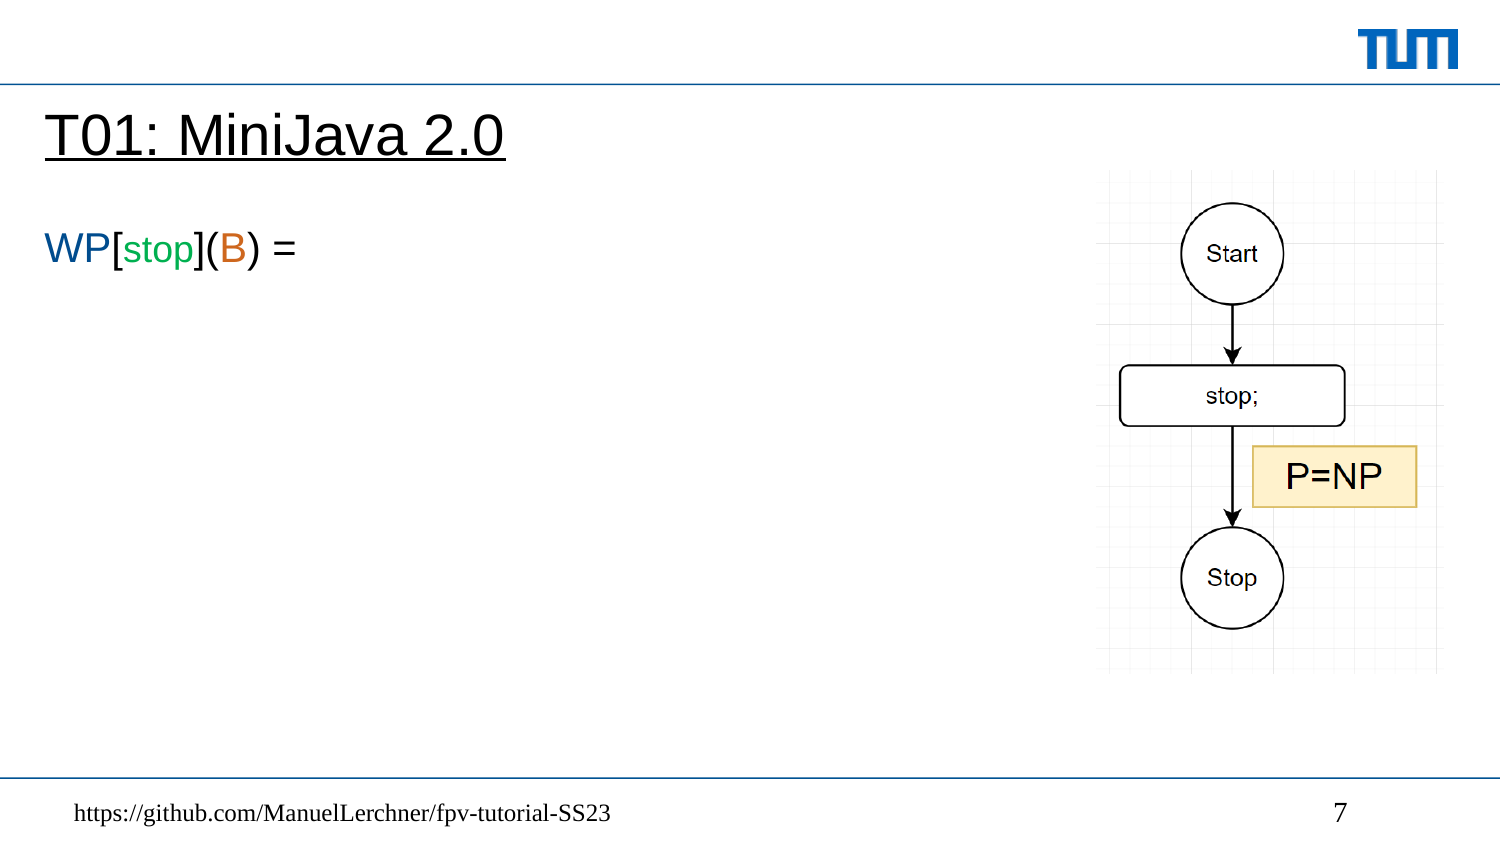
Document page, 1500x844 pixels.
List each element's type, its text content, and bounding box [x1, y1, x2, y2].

picture [1358, 29, 1458, 69]
picture [1096, 169, 1445, 674]
title T01: MiniJava 2.0 [29, 90, 1477, 183]
text_box WP[stop](B) = [29, 213, 590, 278]
footer https://github.com/ManuelLerchner/fpv-tutorial-SS23 [58, 777, 827, 844]
